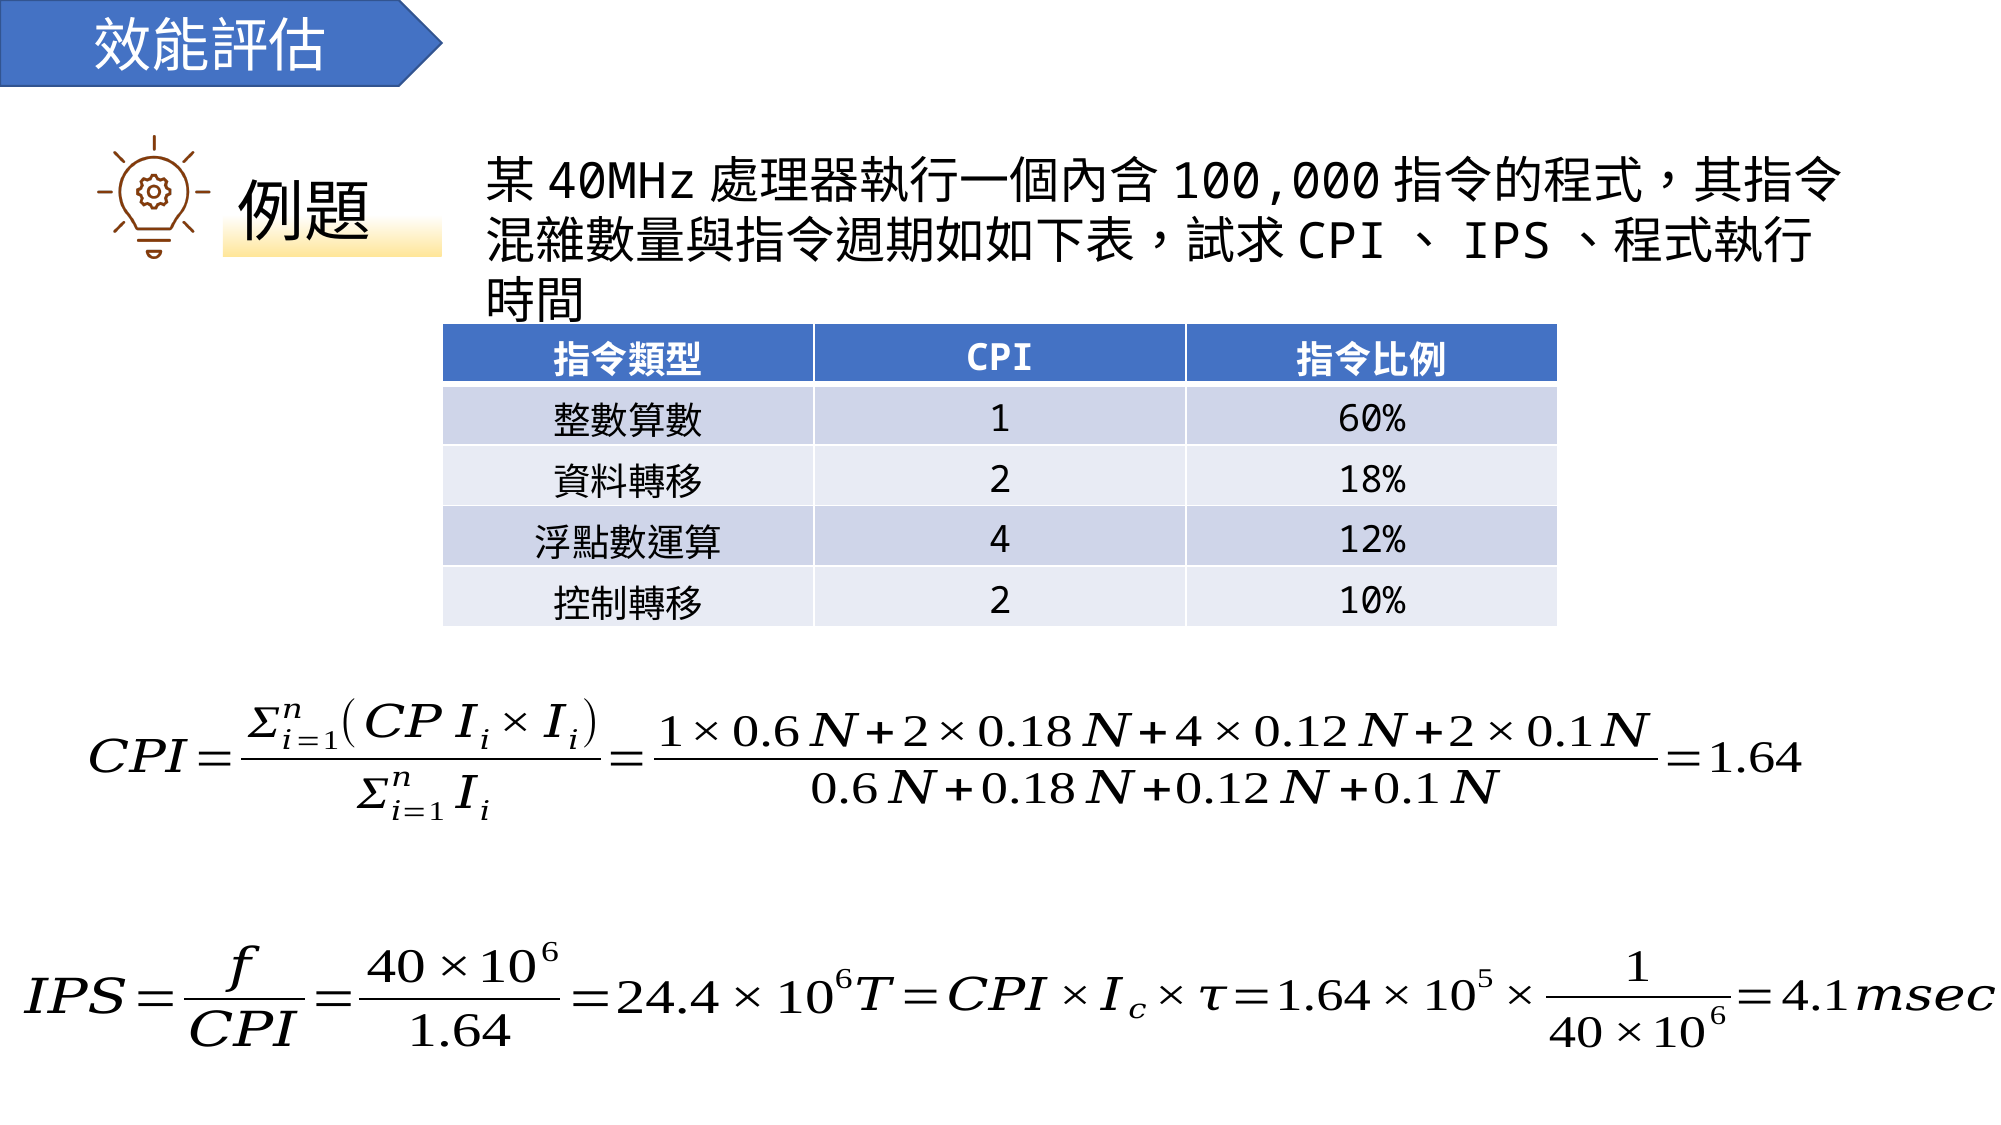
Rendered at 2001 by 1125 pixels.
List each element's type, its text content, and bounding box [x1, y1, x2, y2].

table_cell 10% [1187, 567, 1557, 626]
table_header 指令類型 [443, 324, 813, 381]
table_cell 12% [1187, 506, 1557, 565]
table_cell 1 [815, 387, 1185, 444]
table_cell 2 [815, 446, 1185, 505]
table_header 指令比例 [1187, 324, 1557, 381]
table_header CPI [815, 324, 1185, 381]
table_cell 浮點數運算 [443, 506, 813, 565]
table_cell 60% [1187, 387, 1557, 444]
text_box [87, 129, 442, 266]
table_cell 控制轉移 [443, 567, 813, 626]
table_cell 18% [1187, 446, 1557, 505]
table_cell 資料轉移 [443, 446, 813, 505]
text_box 某40MHz處理器執行一個內含100,000指令的程式，其指令混雜數量與指令週期如如下表，試求CPI、IPS、程式執行時間 [471, 141, 1870, 336]
table_cell 2 [815, 567, 1185, 626]
text_box 效能評估 [0, 0, 444, 87]
table_cell 4 [815, 506, 1185, 565]
table_cell 整數算數 [443, 387, 813, 444]
